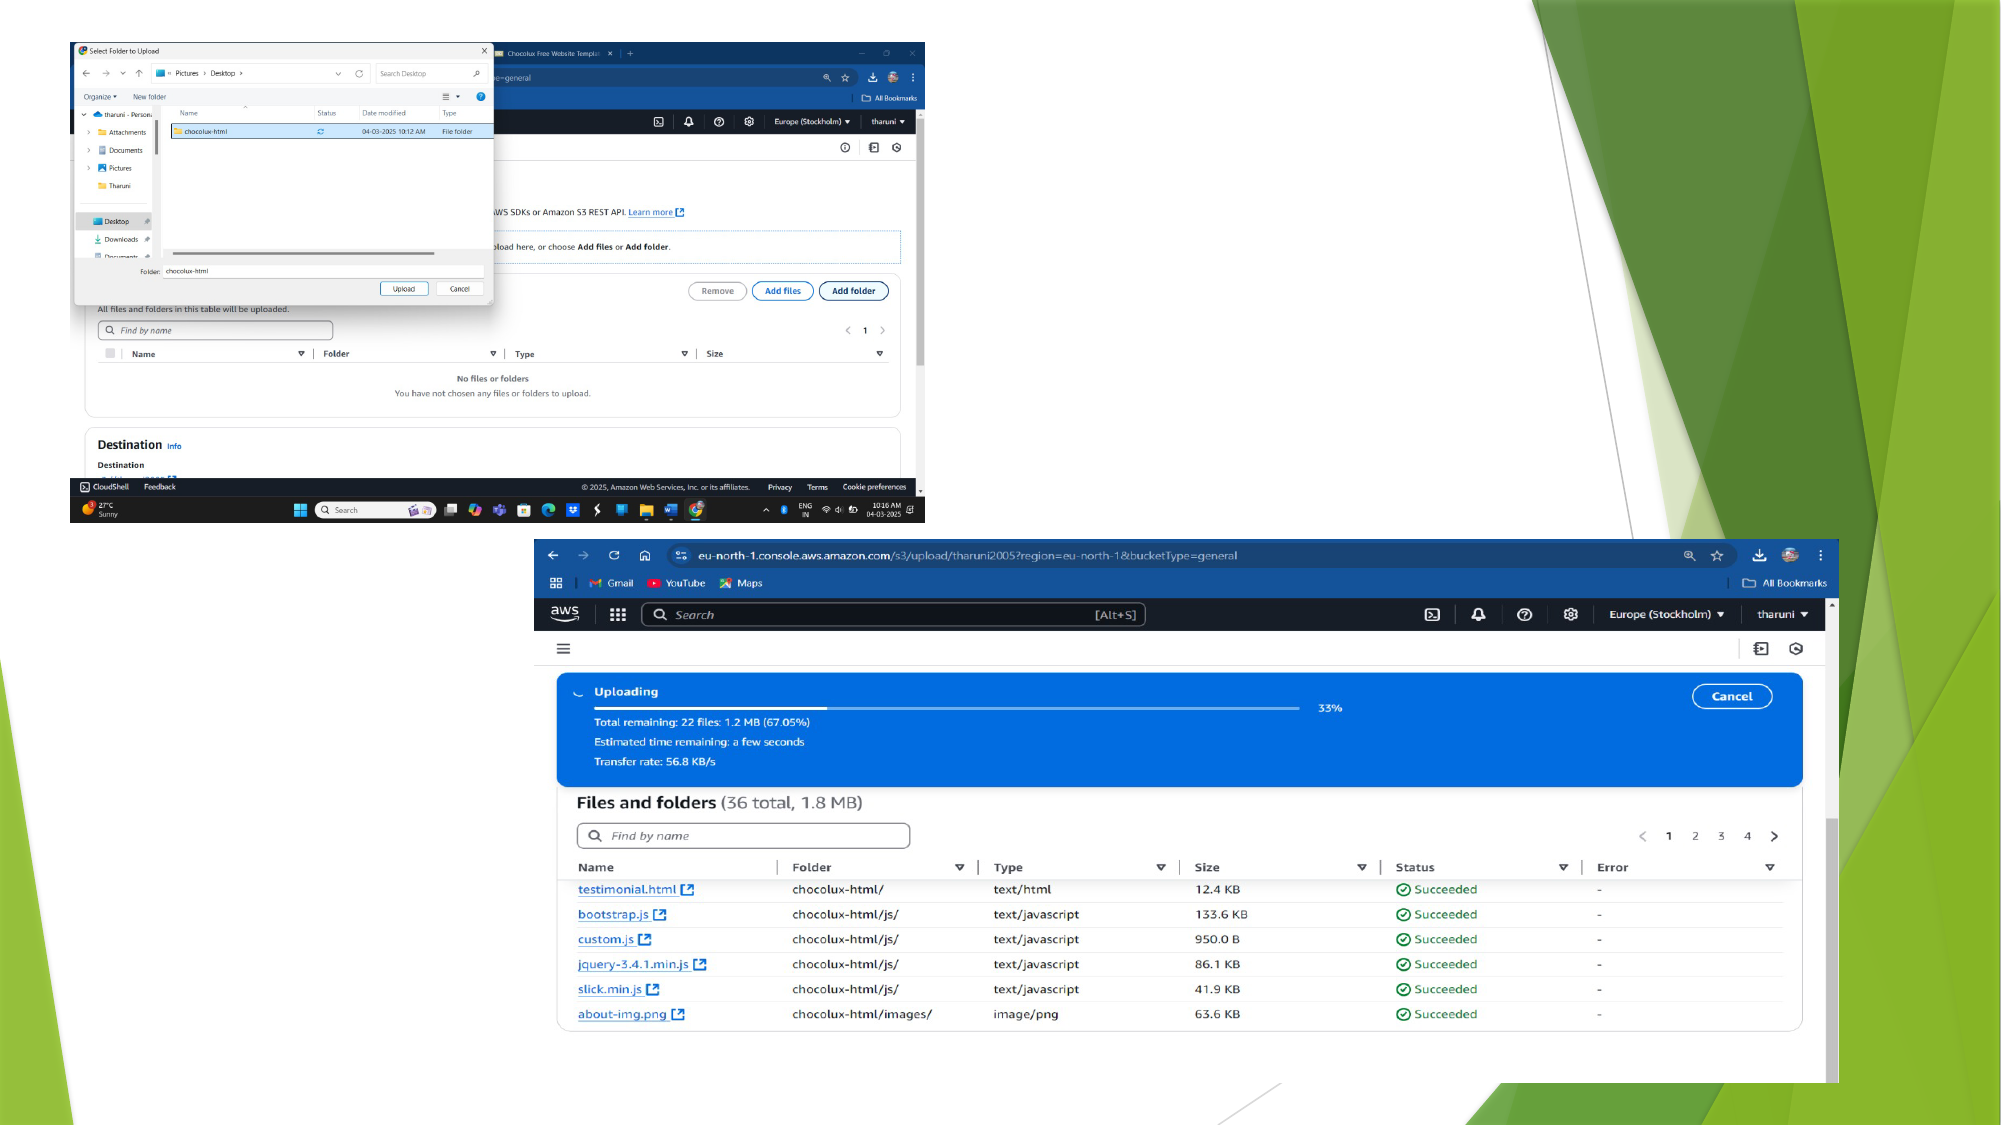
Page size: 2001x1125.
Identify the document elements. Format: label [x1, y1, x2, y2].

list [70, 41, 926, 524]
picture [534, 539, 1839, 1084]
